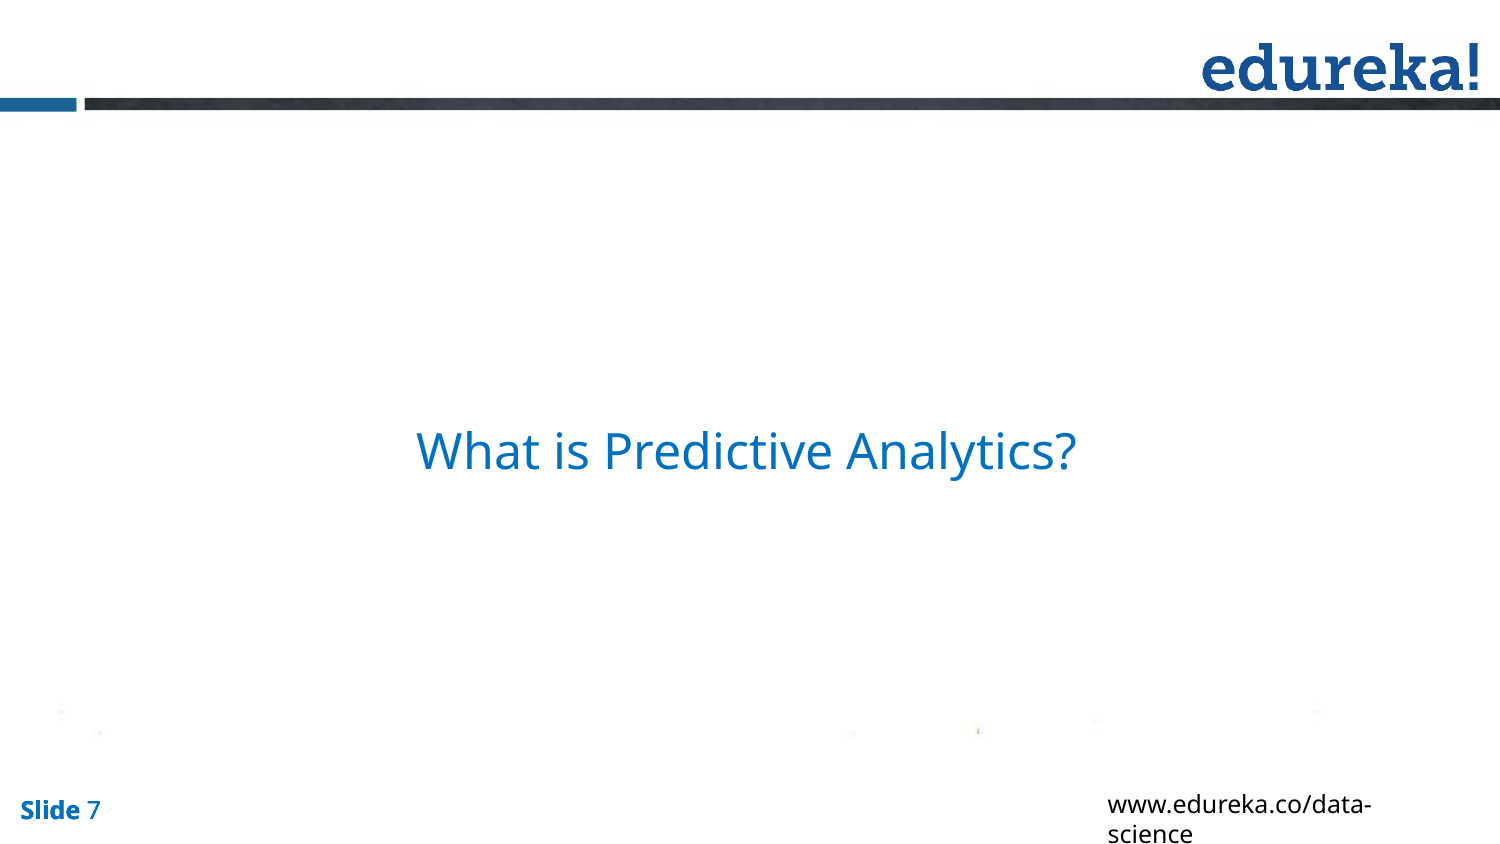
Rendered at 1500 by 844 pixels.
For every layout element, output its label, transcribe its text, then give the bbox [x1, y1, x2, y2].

picture [0, 0, 1500, 844]
text_box What is Predictive Analytics? [382, 412, 1112, 534]
